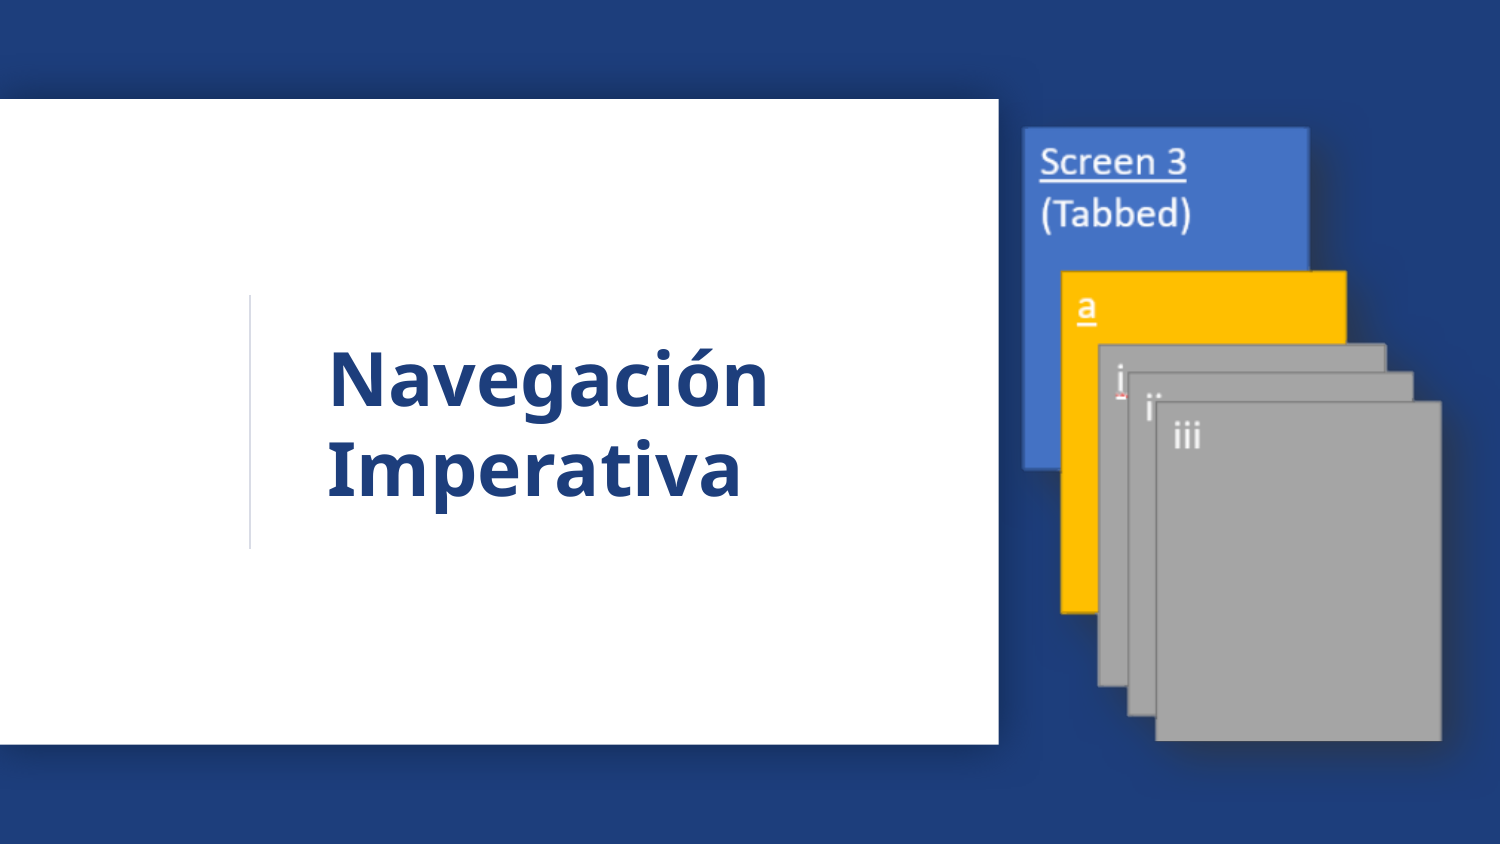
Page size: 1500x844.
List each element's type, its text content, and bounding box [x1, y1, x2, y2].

picture [972, 49, 1476, 795]
title Navegación Imperativa [327, 99, 918, 745]
